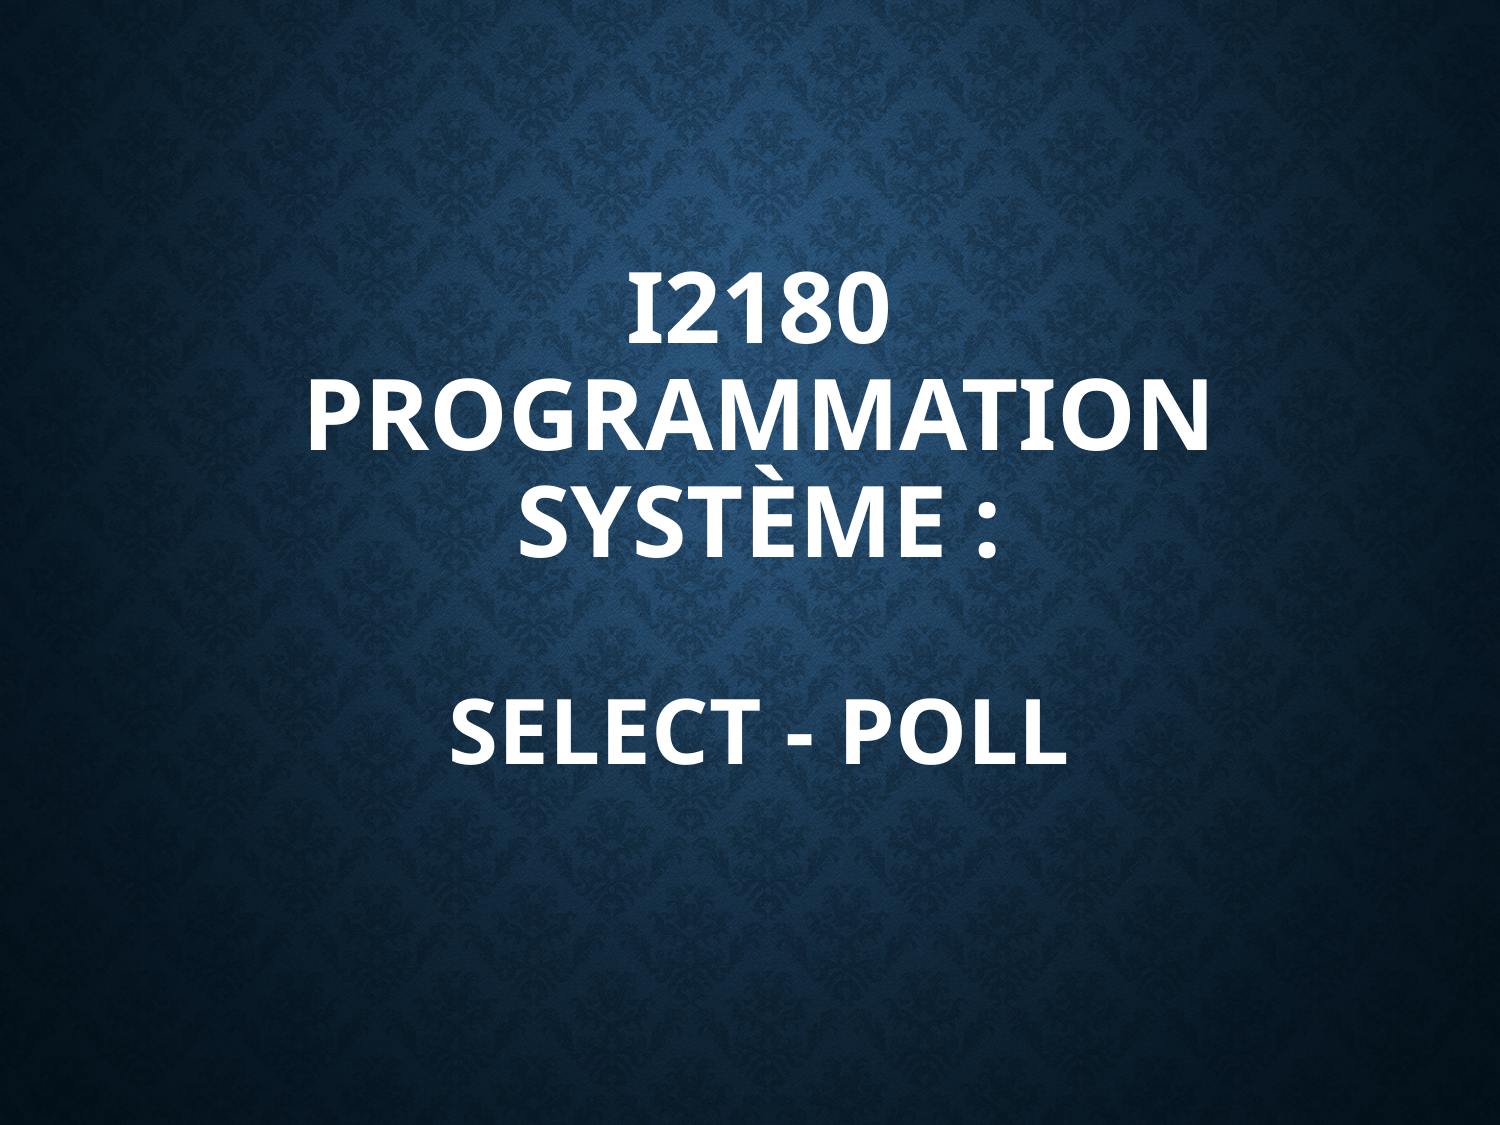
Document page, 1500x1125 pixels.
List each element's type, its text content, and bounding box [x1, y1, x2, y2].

title I2180 Programmation système : Select - POLL [121, 248, 1397, 792]
